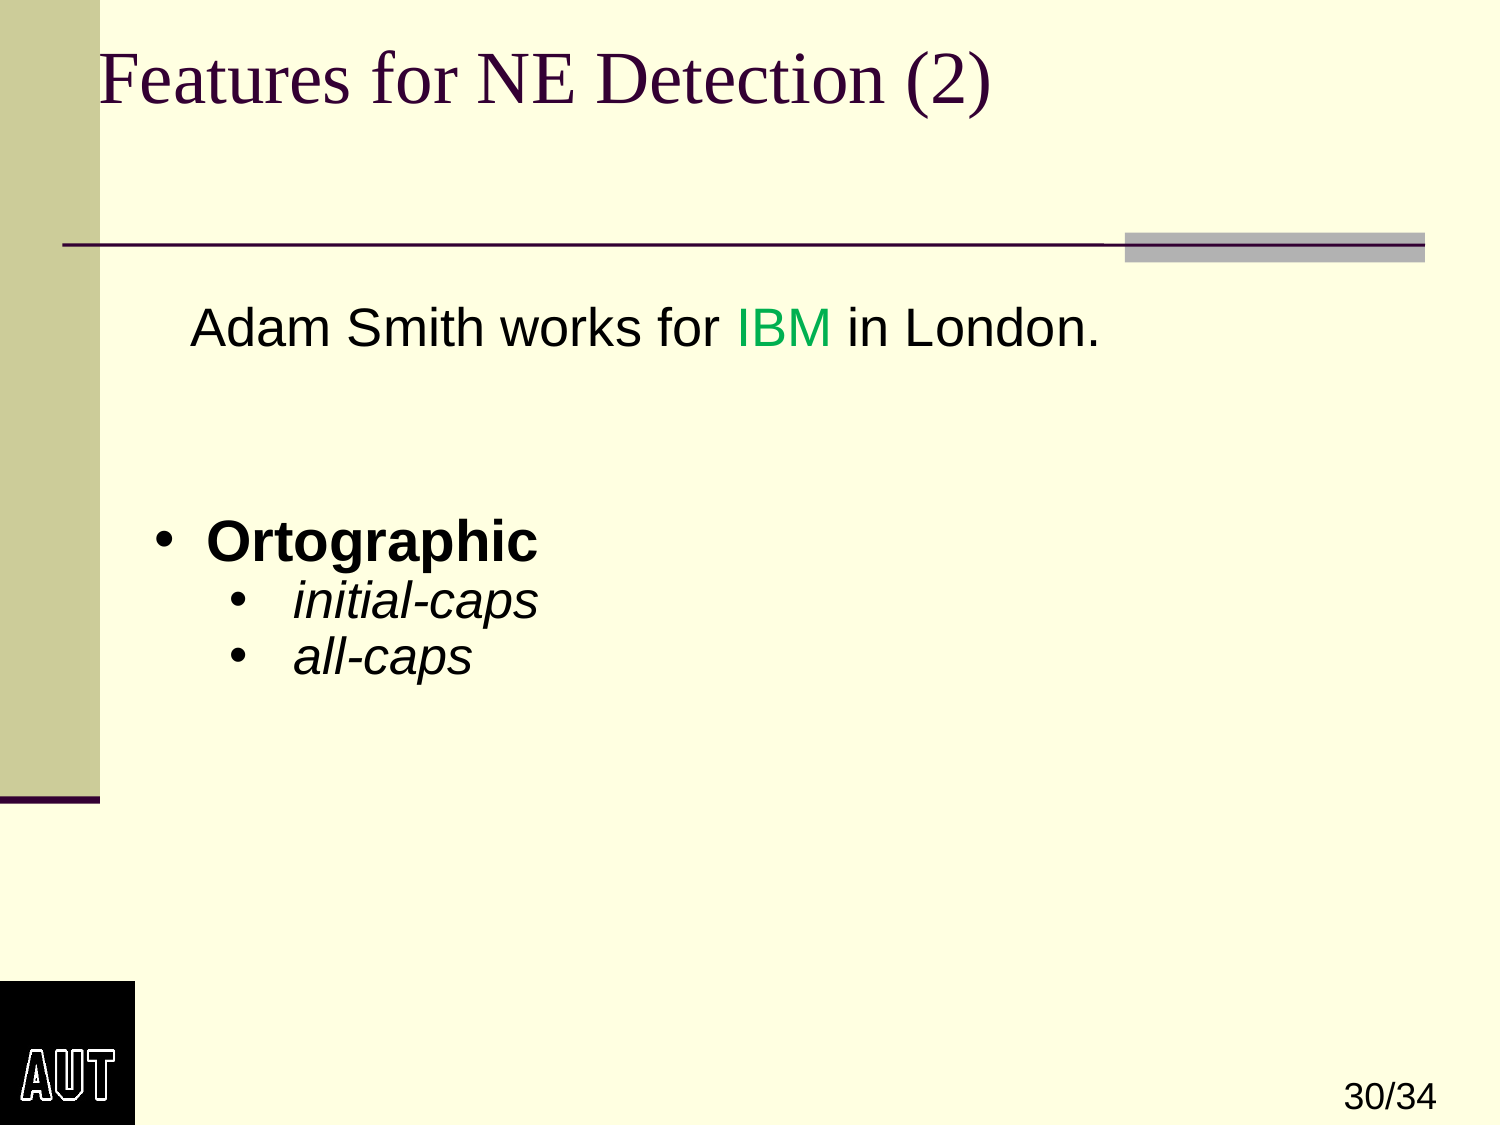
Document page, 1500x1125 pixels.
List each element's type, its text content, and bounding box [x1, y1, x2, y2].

list Adam Smith works for IBM in London. [100, 292, 1199, 506]
text_box Ortographic initial-caps all-caps [100, 503, 1344, 694]
title Features for NE Detection (2) [83, 0, 1424, 167]
picture [0, 981, 135, 1125]
